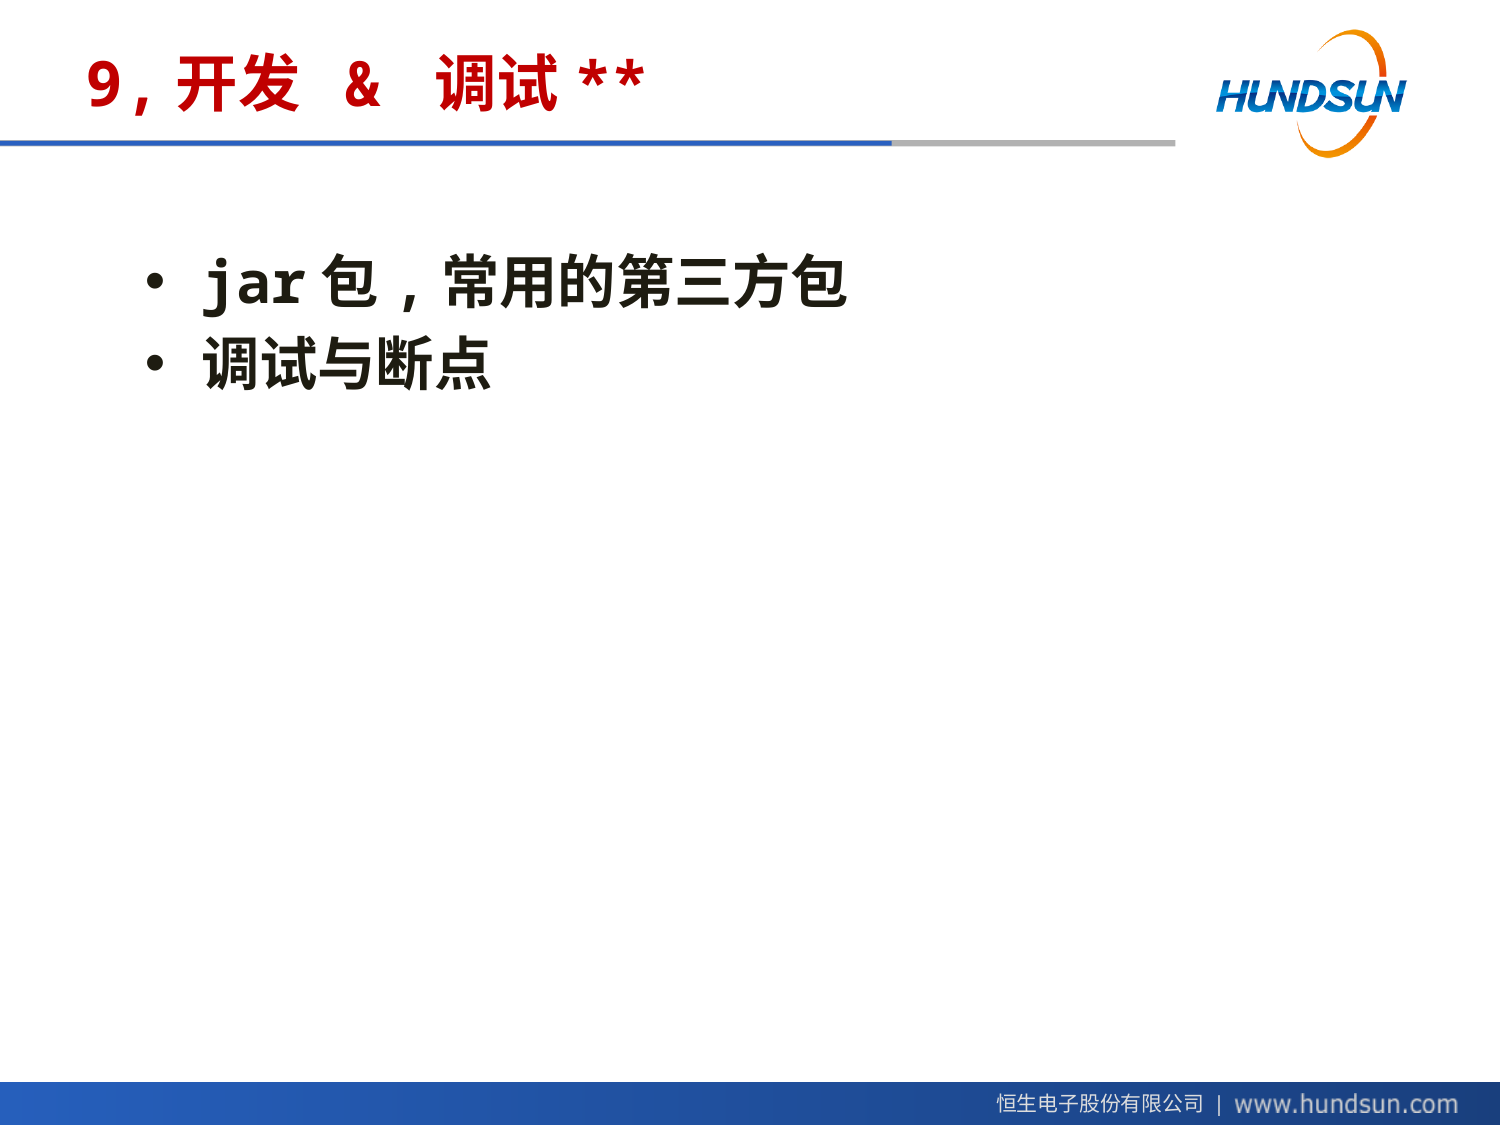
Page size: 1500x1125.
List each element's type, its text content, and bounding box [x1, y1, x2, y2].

list jar包,常用的第三方包 调试与断点 [129, 237, 1377, 1030]
title 9,开发 & 调试** [70, 31, 1110, 132]
picture [1210, 24, 1412, 163]
picture [1234, 1093, 1459, 1113]
